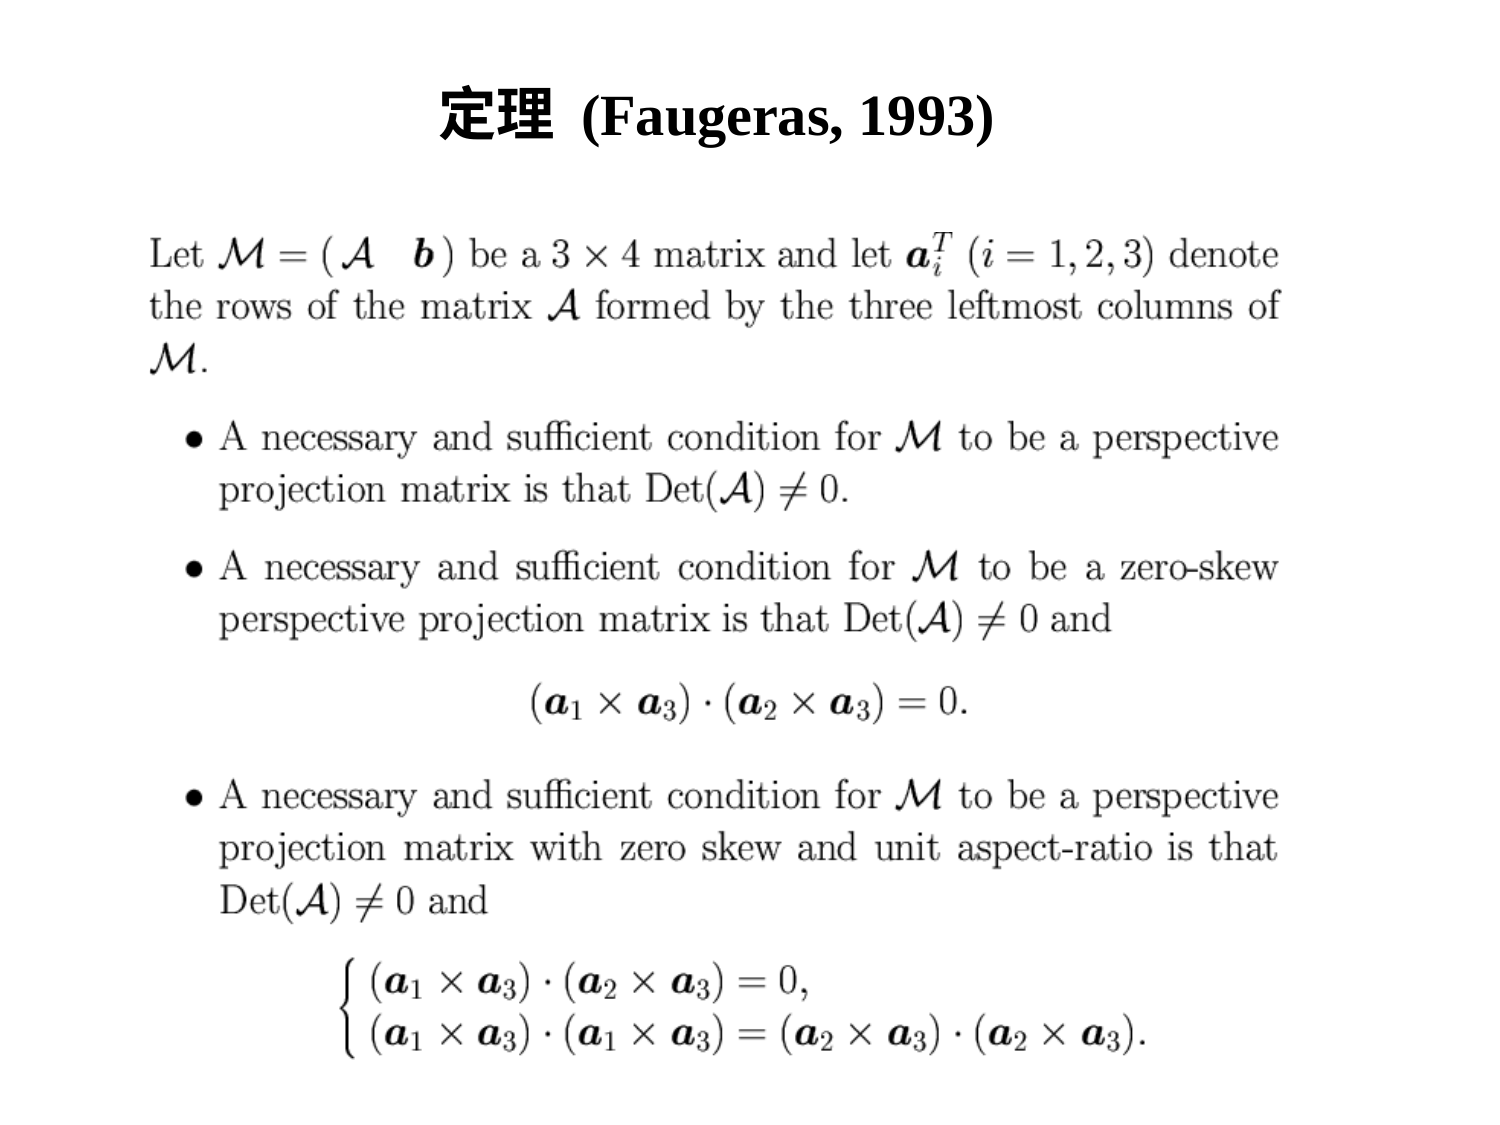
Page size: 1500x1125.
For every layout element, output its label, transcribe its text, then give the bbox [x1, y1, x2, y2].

text_box [149, 232, 1282, 1060]
title 定理 (Faugeras, 1993) [386, 75, 1046, 232]
